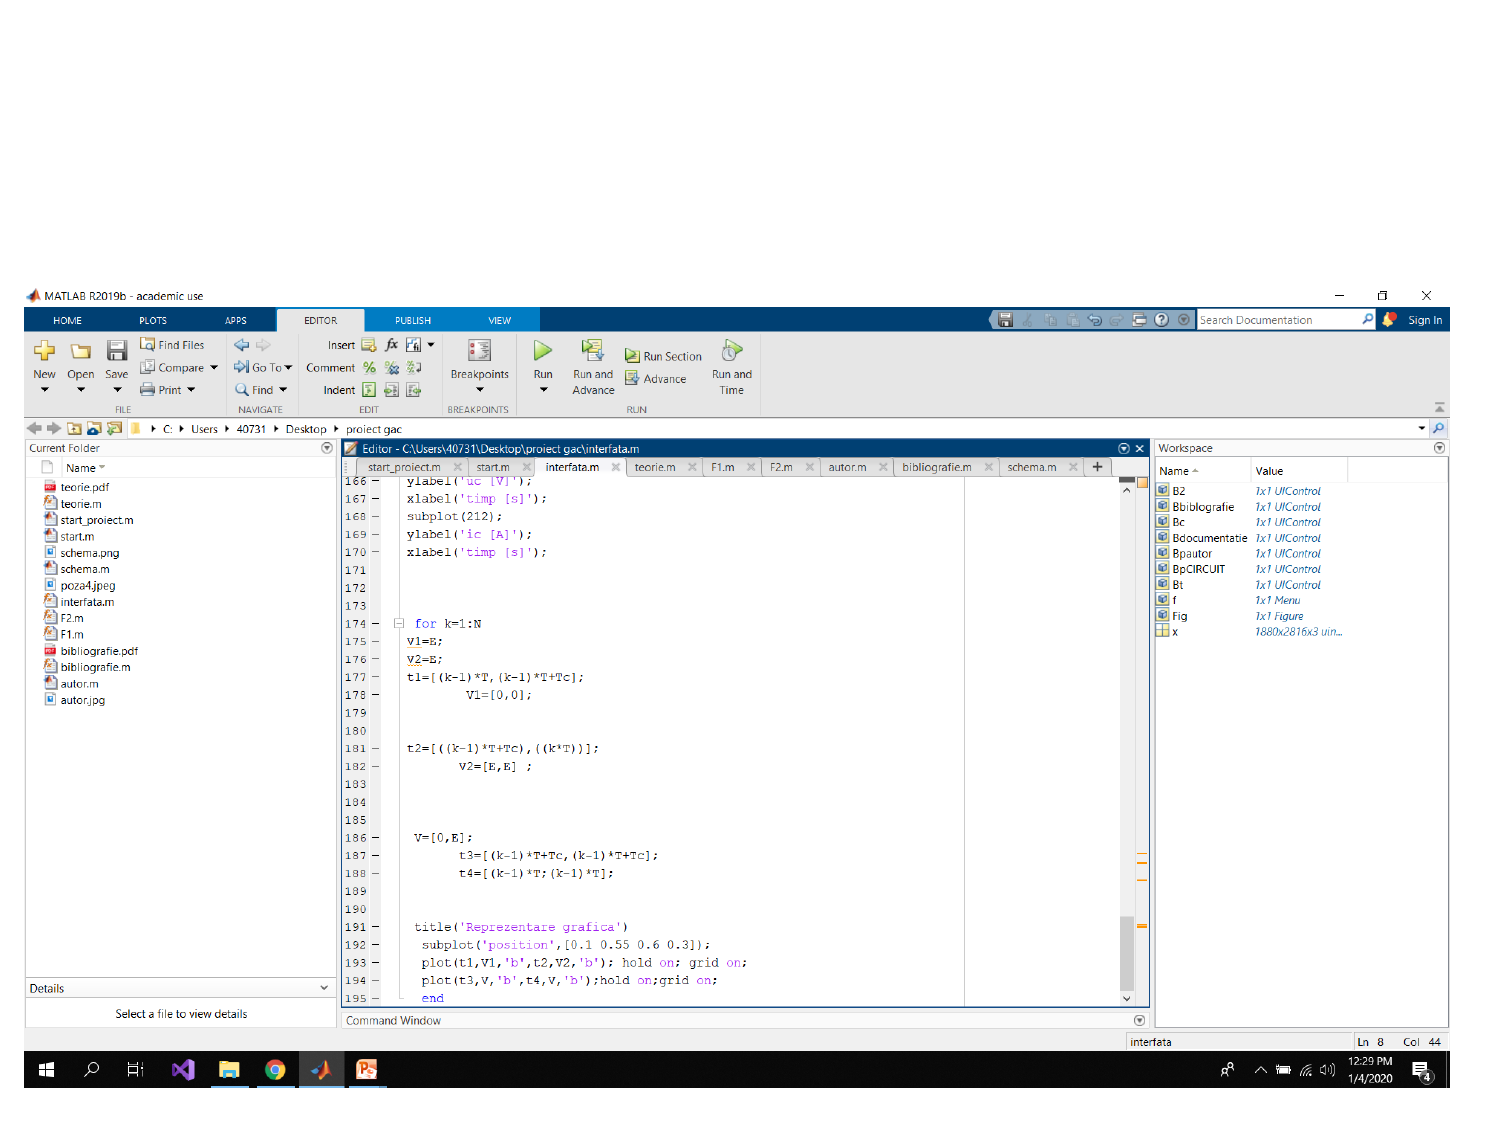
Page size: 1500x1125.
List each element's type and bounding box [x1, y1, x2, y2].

picture [24, 285, 1451, 1088]
